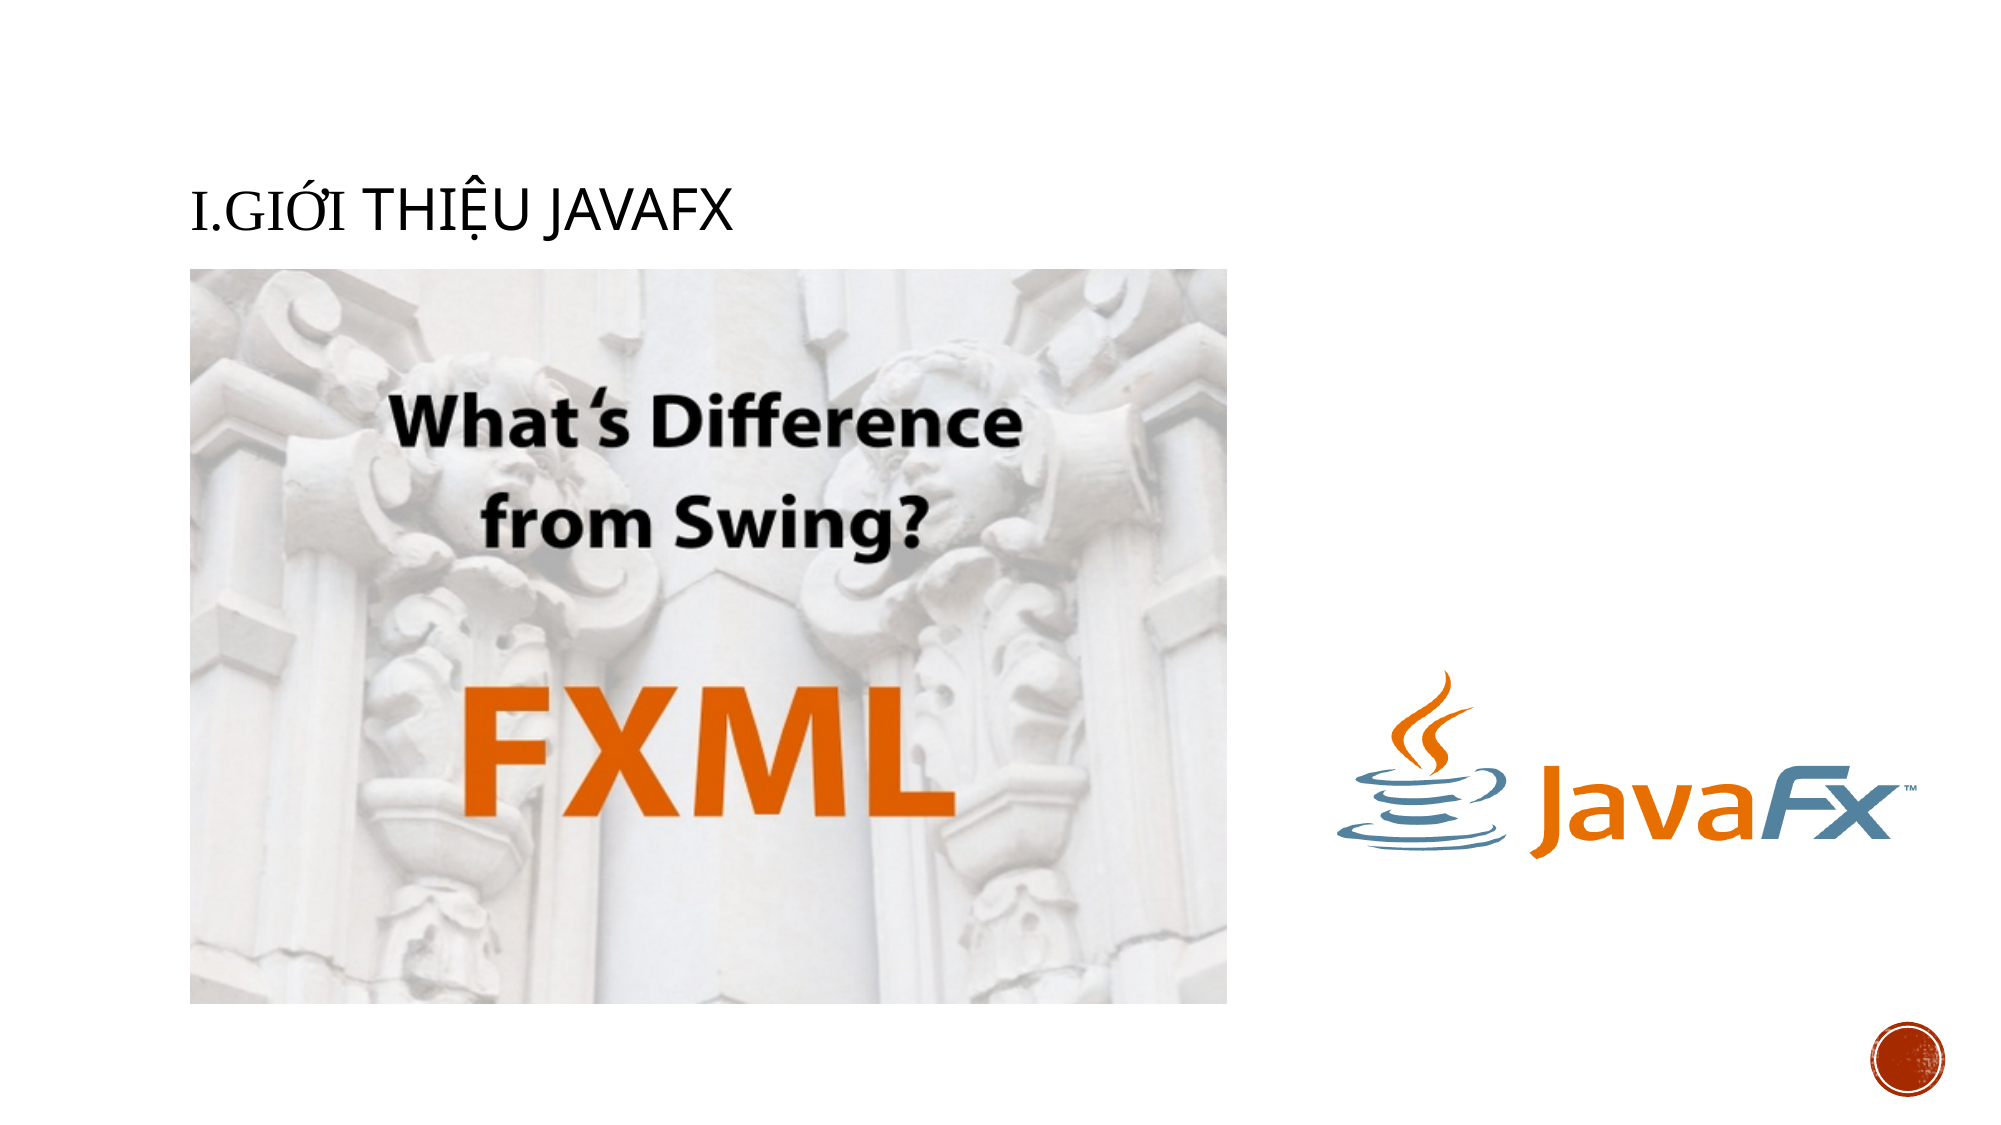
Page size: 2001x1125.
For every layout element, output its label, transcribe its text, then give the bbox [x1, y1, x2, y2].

picture [190, 269, 1227, 1004]
title I.Giới thiệu Javafx [175, 79, 1826, 344]
picture [1250, 636, 2000, 931]
